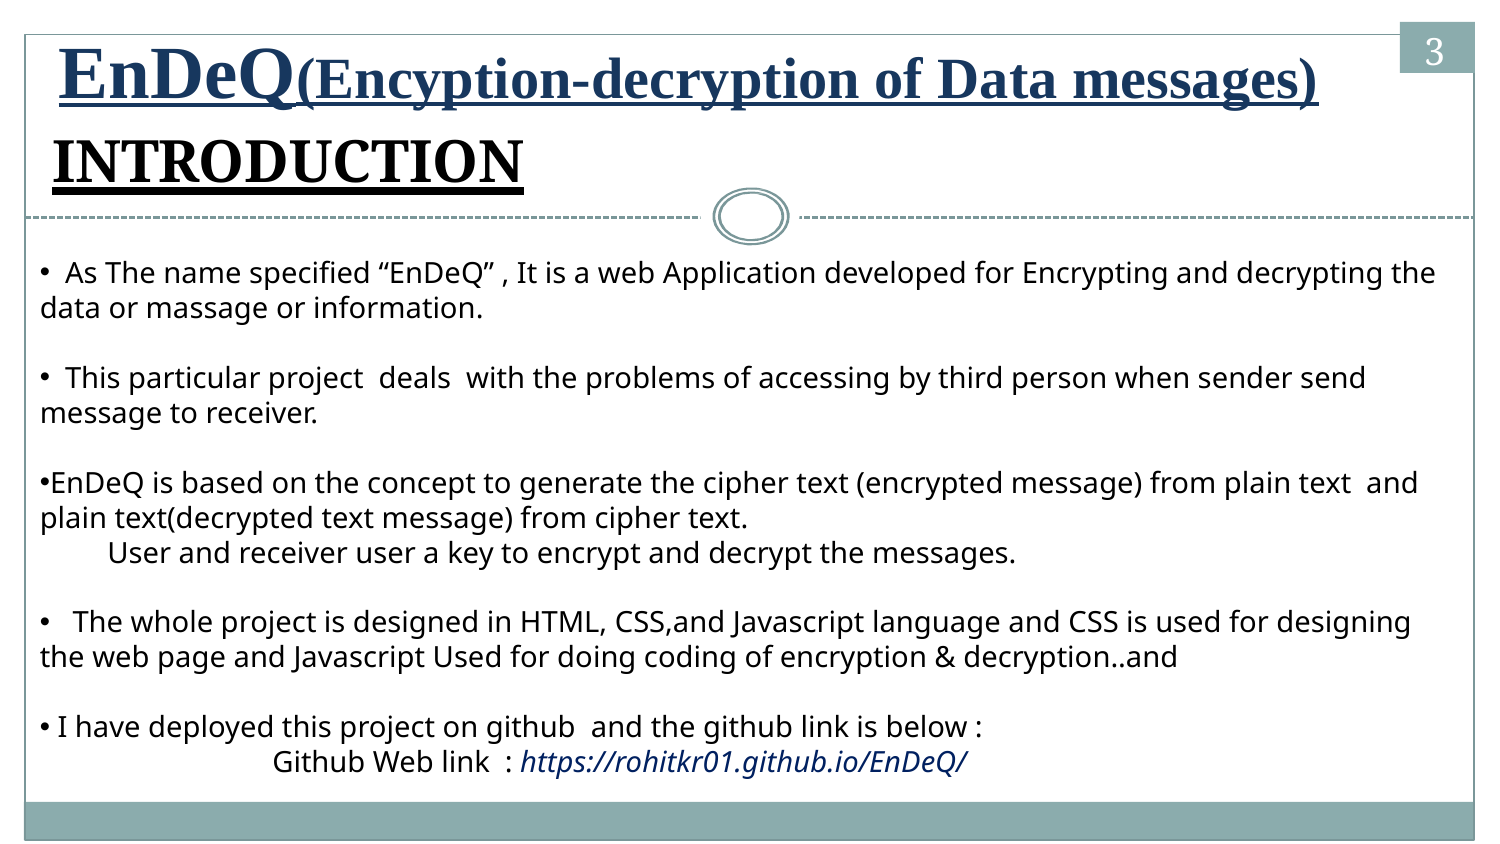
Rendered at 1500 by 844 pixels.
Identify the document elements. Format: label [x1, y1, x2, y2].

text_box [0, 15, 1500, 844]
